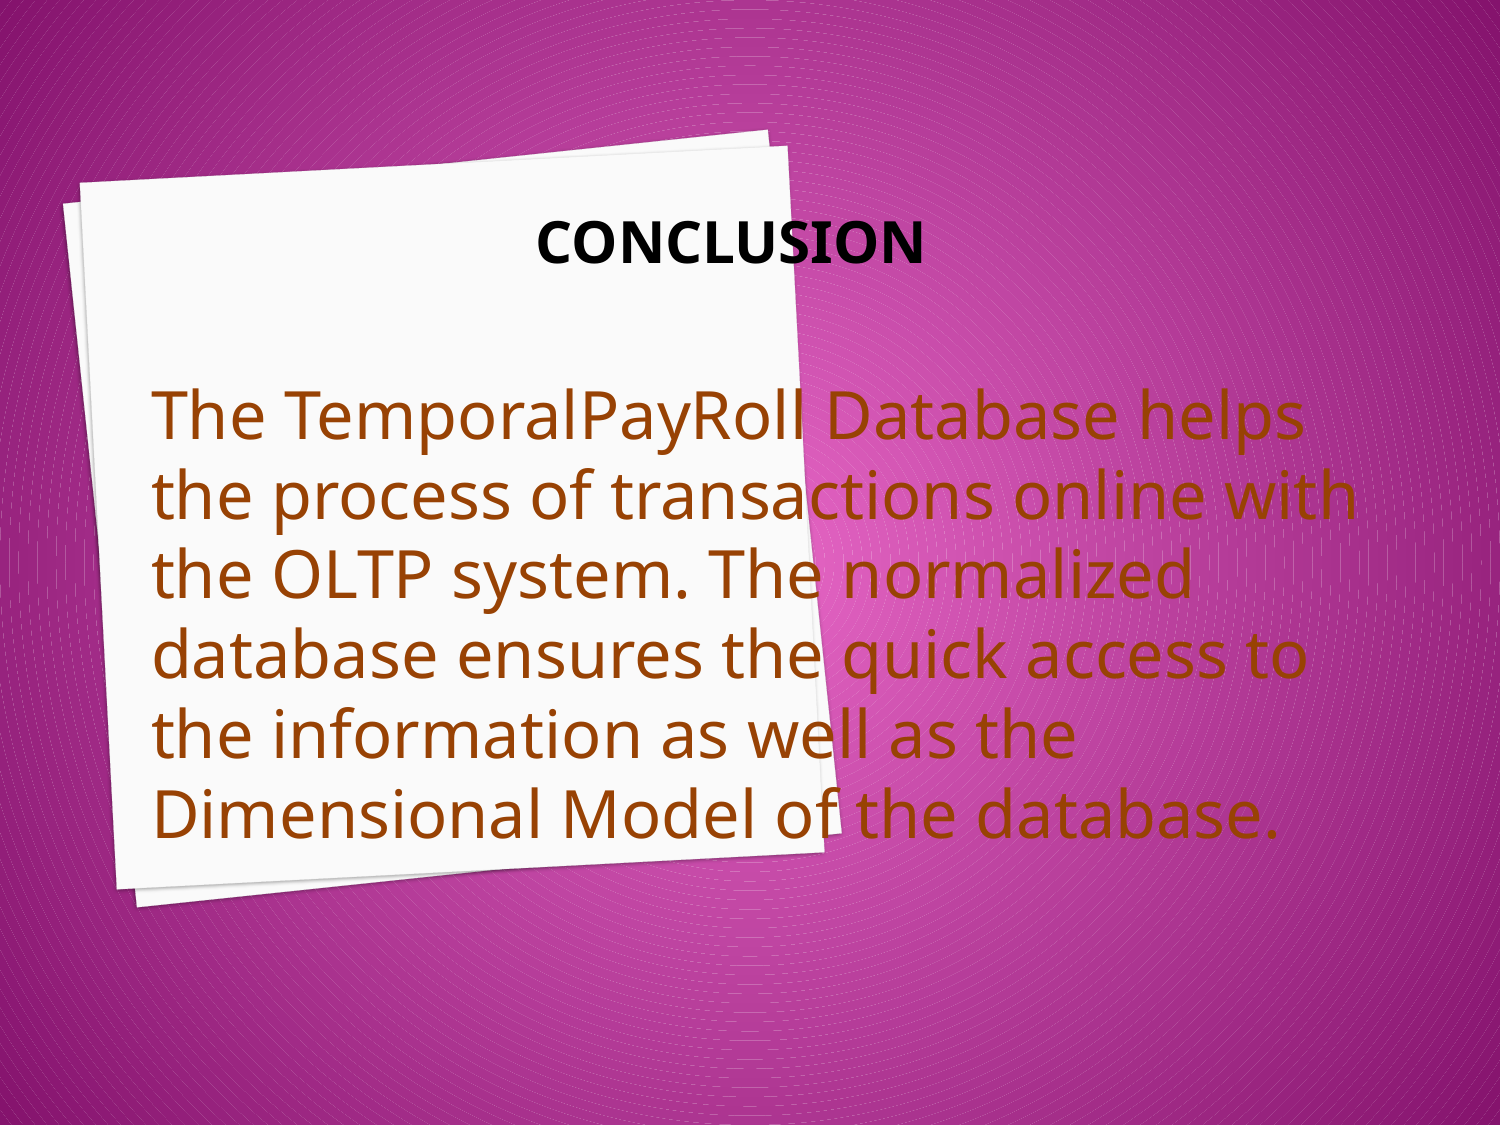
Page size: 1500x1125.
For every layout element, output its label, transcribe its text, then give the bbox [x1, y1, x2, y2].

title cONCLUSION [450, 187, 1013, 275]
list The TemporalPayRoll Database helps the process of transactions online with the OLTP system. The normalized database ensures the quick access to the information as well as the Dimensional Model of the database. [137, 337, 1363, 925]
